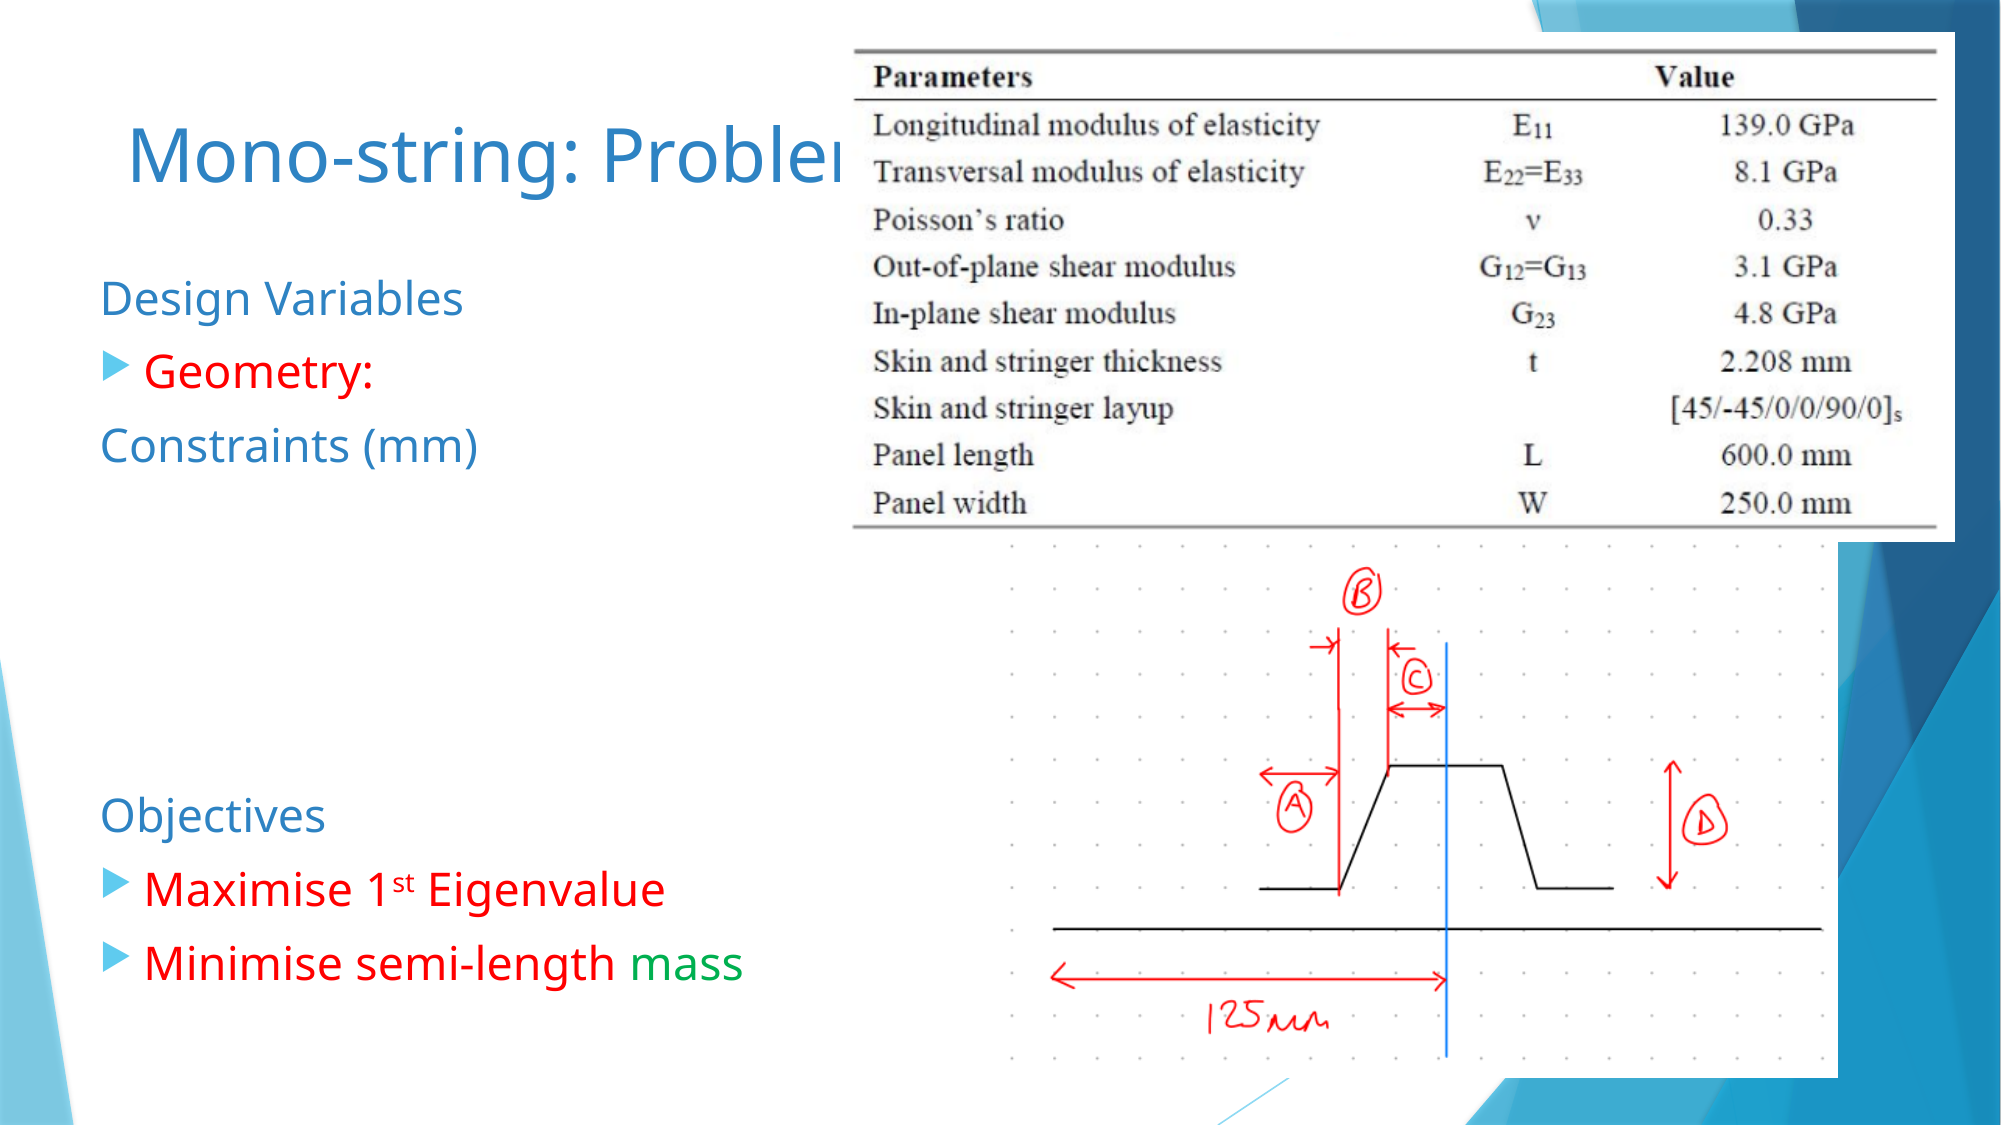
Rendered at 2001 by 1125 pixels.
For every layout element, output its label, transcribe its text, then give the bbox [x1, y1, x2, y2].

picture [840, 31, 1956, 1078]
title Mono-string: Problem [111, 99, 835, 219]
